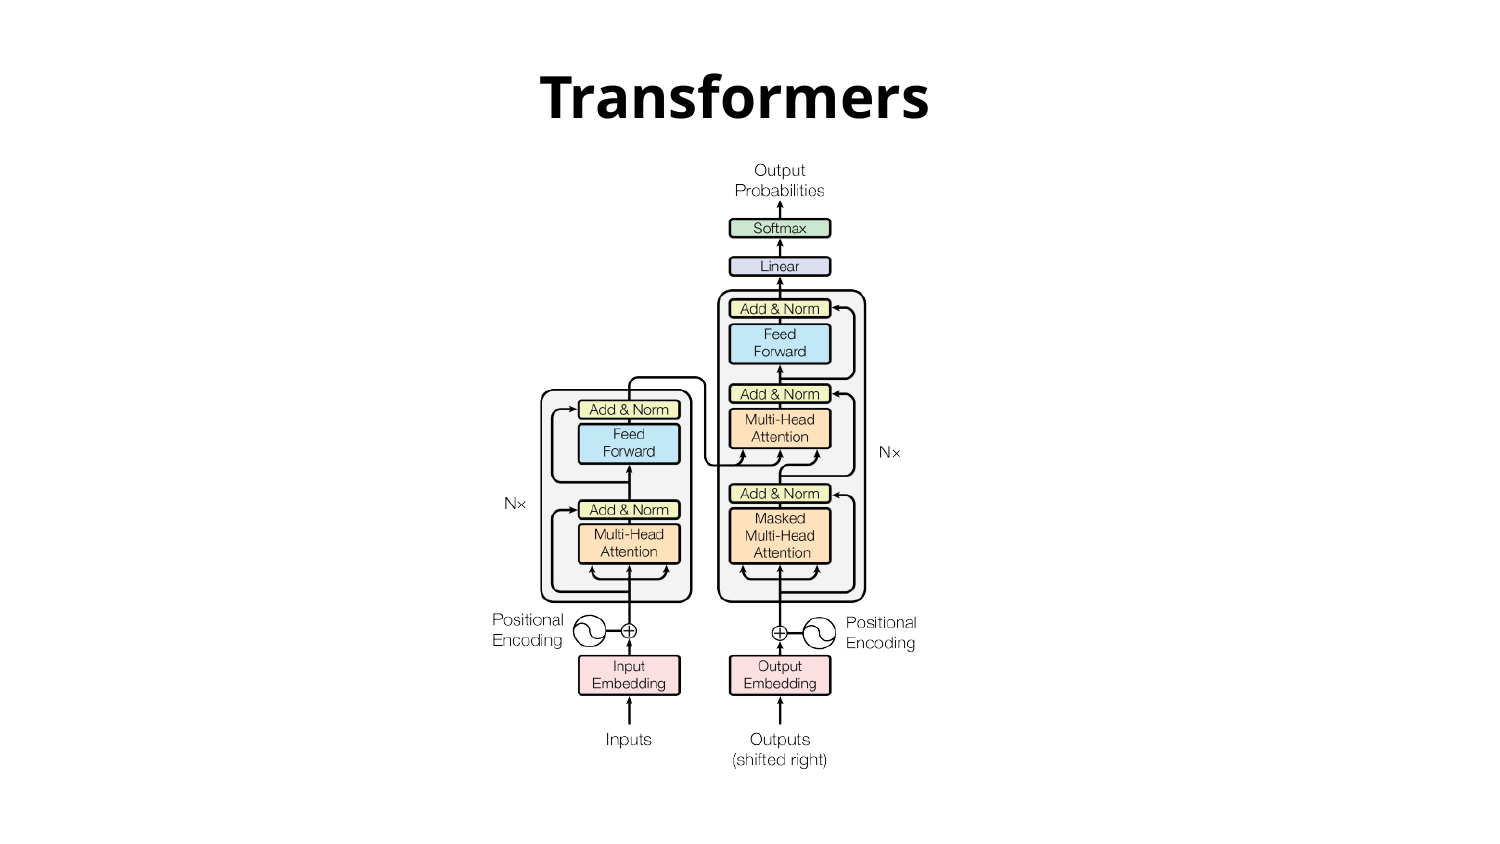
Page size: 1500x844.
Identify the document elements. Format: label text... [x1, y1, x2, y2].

picture [451, 125, 951, 780]
title Transformers [35, 48, 1434, 143]
